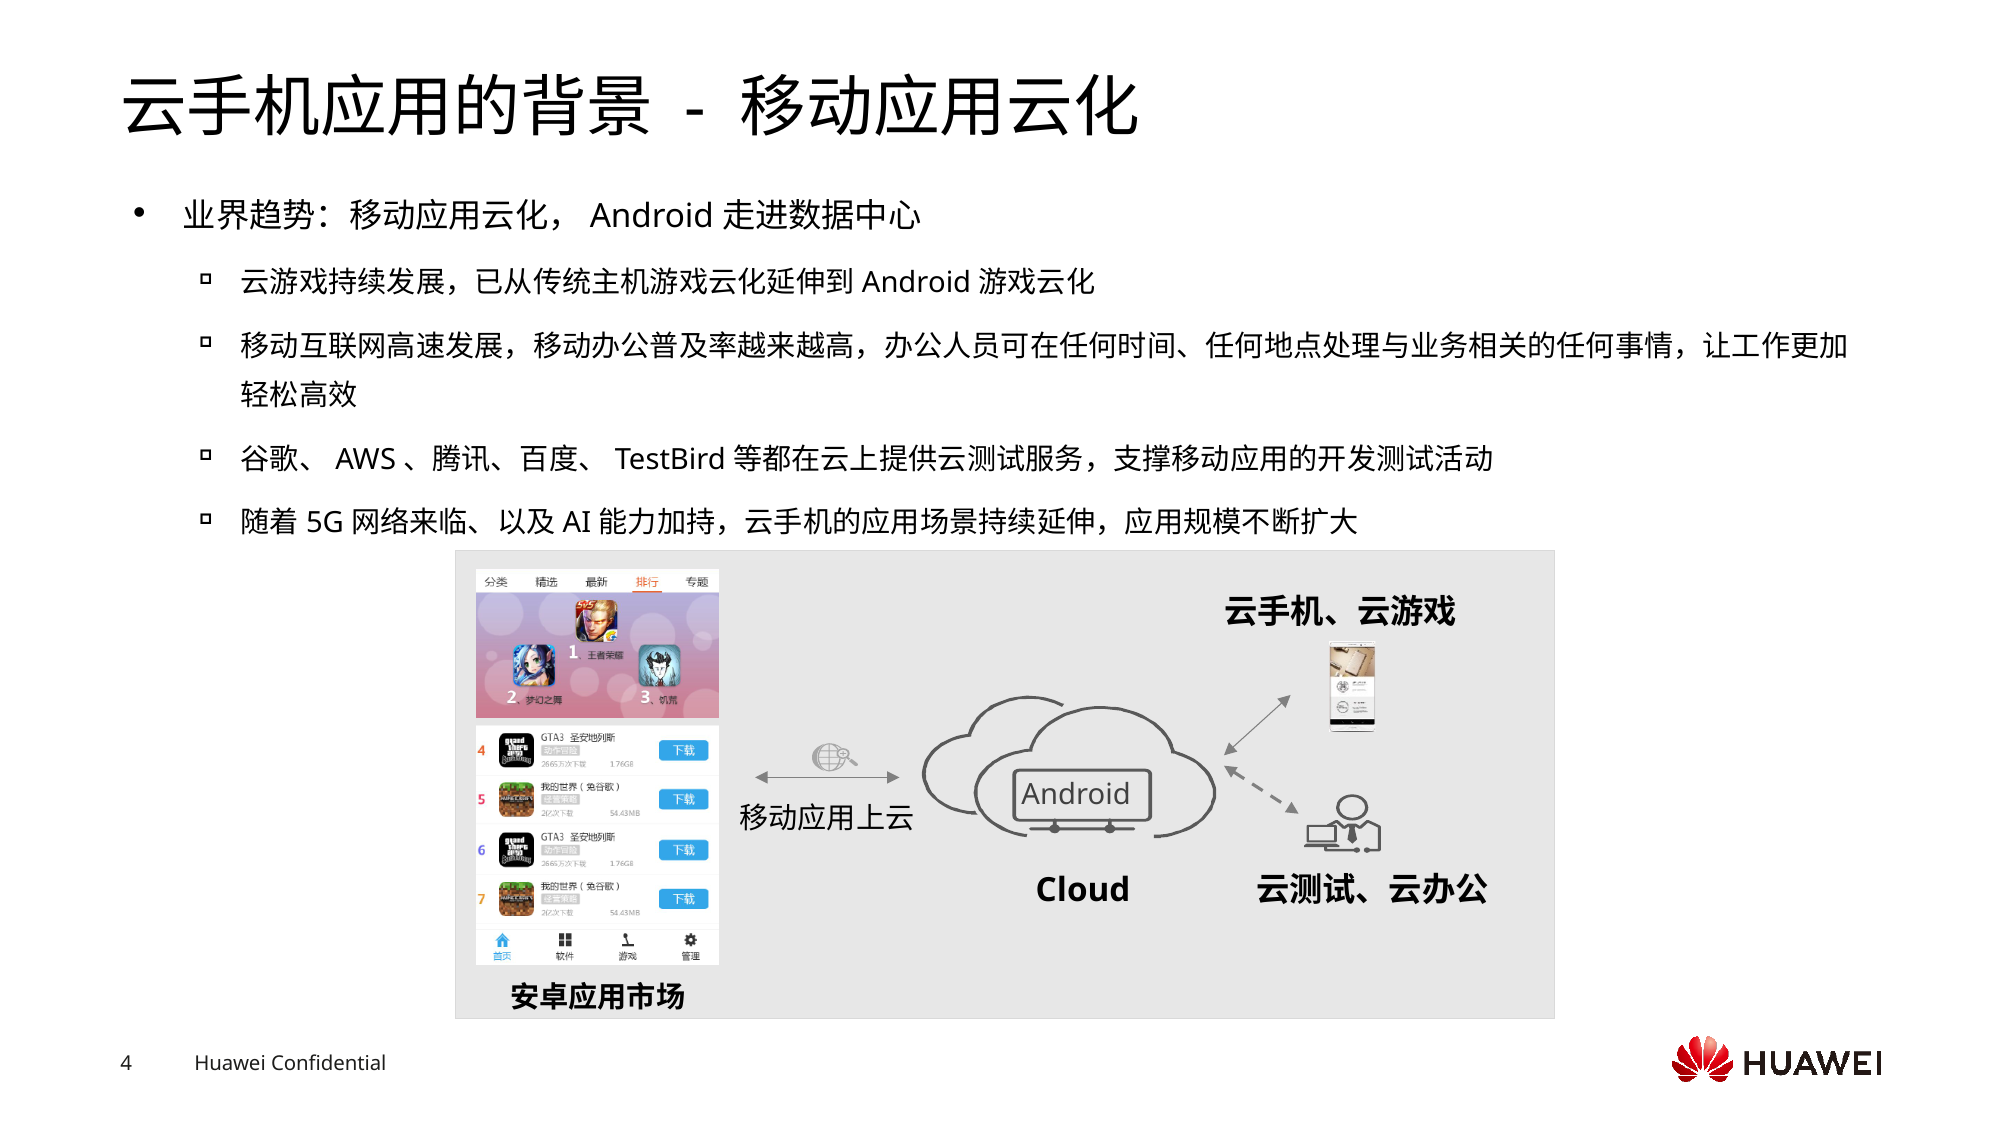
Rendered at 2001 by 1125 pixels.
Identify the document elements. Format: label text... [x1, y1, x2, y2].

picture [1672, 1036, 1881, 1082]
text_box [476, 569, 1507, 1022]
title 云手机应用的背景 - 移动应用云化 [120, 73, 1880, 154]
text_box [455, 550, 1555, 1020]
list 业界趋势：移动应用云化，Android走进数据中心 云游戏持续发展，已从传统主机游戏云化延伸到Android游戏云化 移动互联网高速发展，移动办公普及率越来越高，办公人员可在任何时间、任何地点处理与业务相关的任何事情，让工作更加轻松高效 谷歌、AWS、腾讯、百度、TestBird等都在云上提供云测试服务，支撑移动应用的开发测试活动 随着5G网络来临、以及AI能力加持，云手机的应用场景持续延伸，应用规模不断扩大 [119, 171, 1881, 973]
